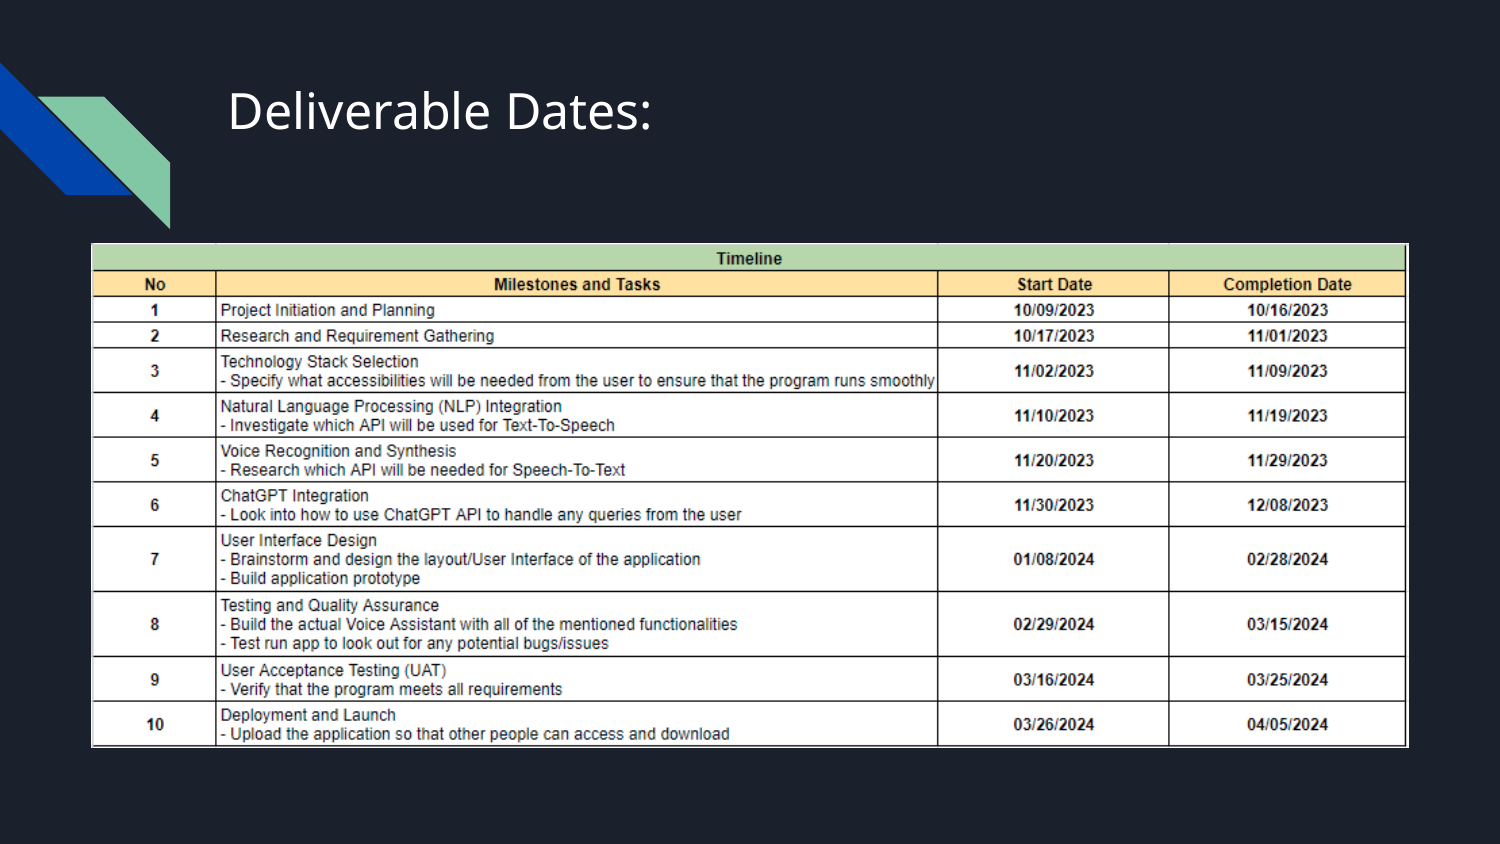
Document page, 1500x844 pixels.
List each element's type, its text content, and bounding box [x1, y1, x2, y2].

picture [90, 243, 1410, 749]
title Deliverable Dates: [212, 64, 1368, 215]
